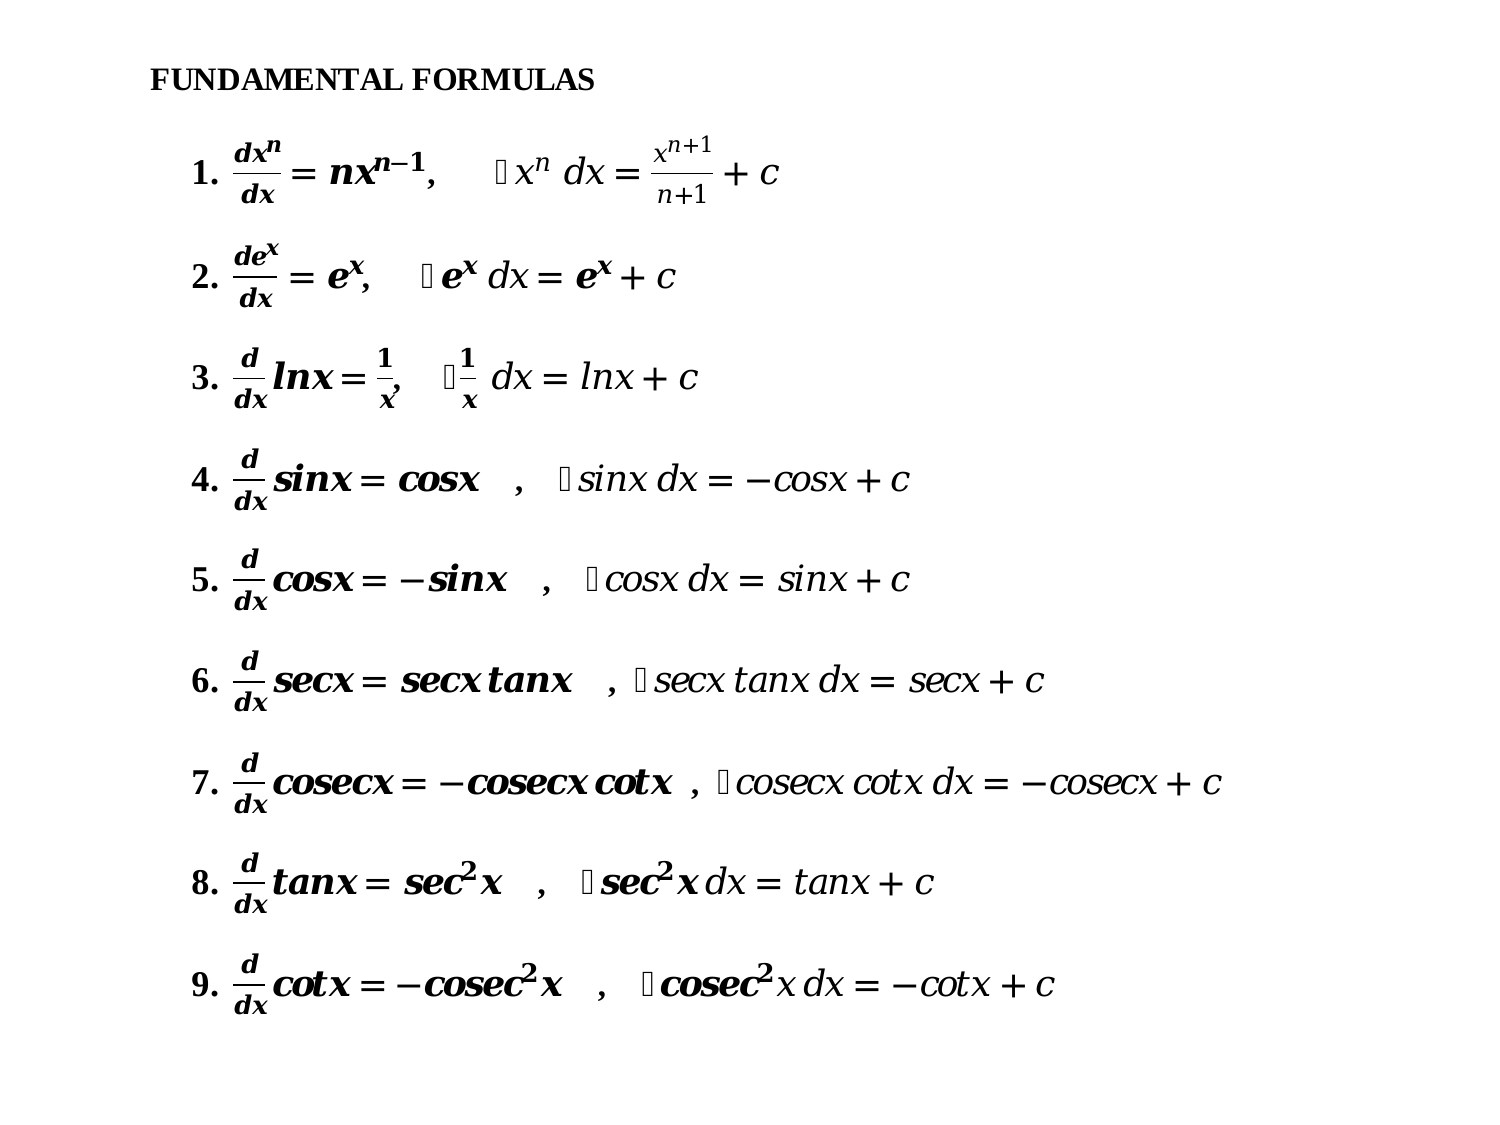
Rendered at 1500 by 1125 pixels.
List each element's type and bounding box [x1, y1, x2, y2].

text_box [149, 62, 1226, 1016]
